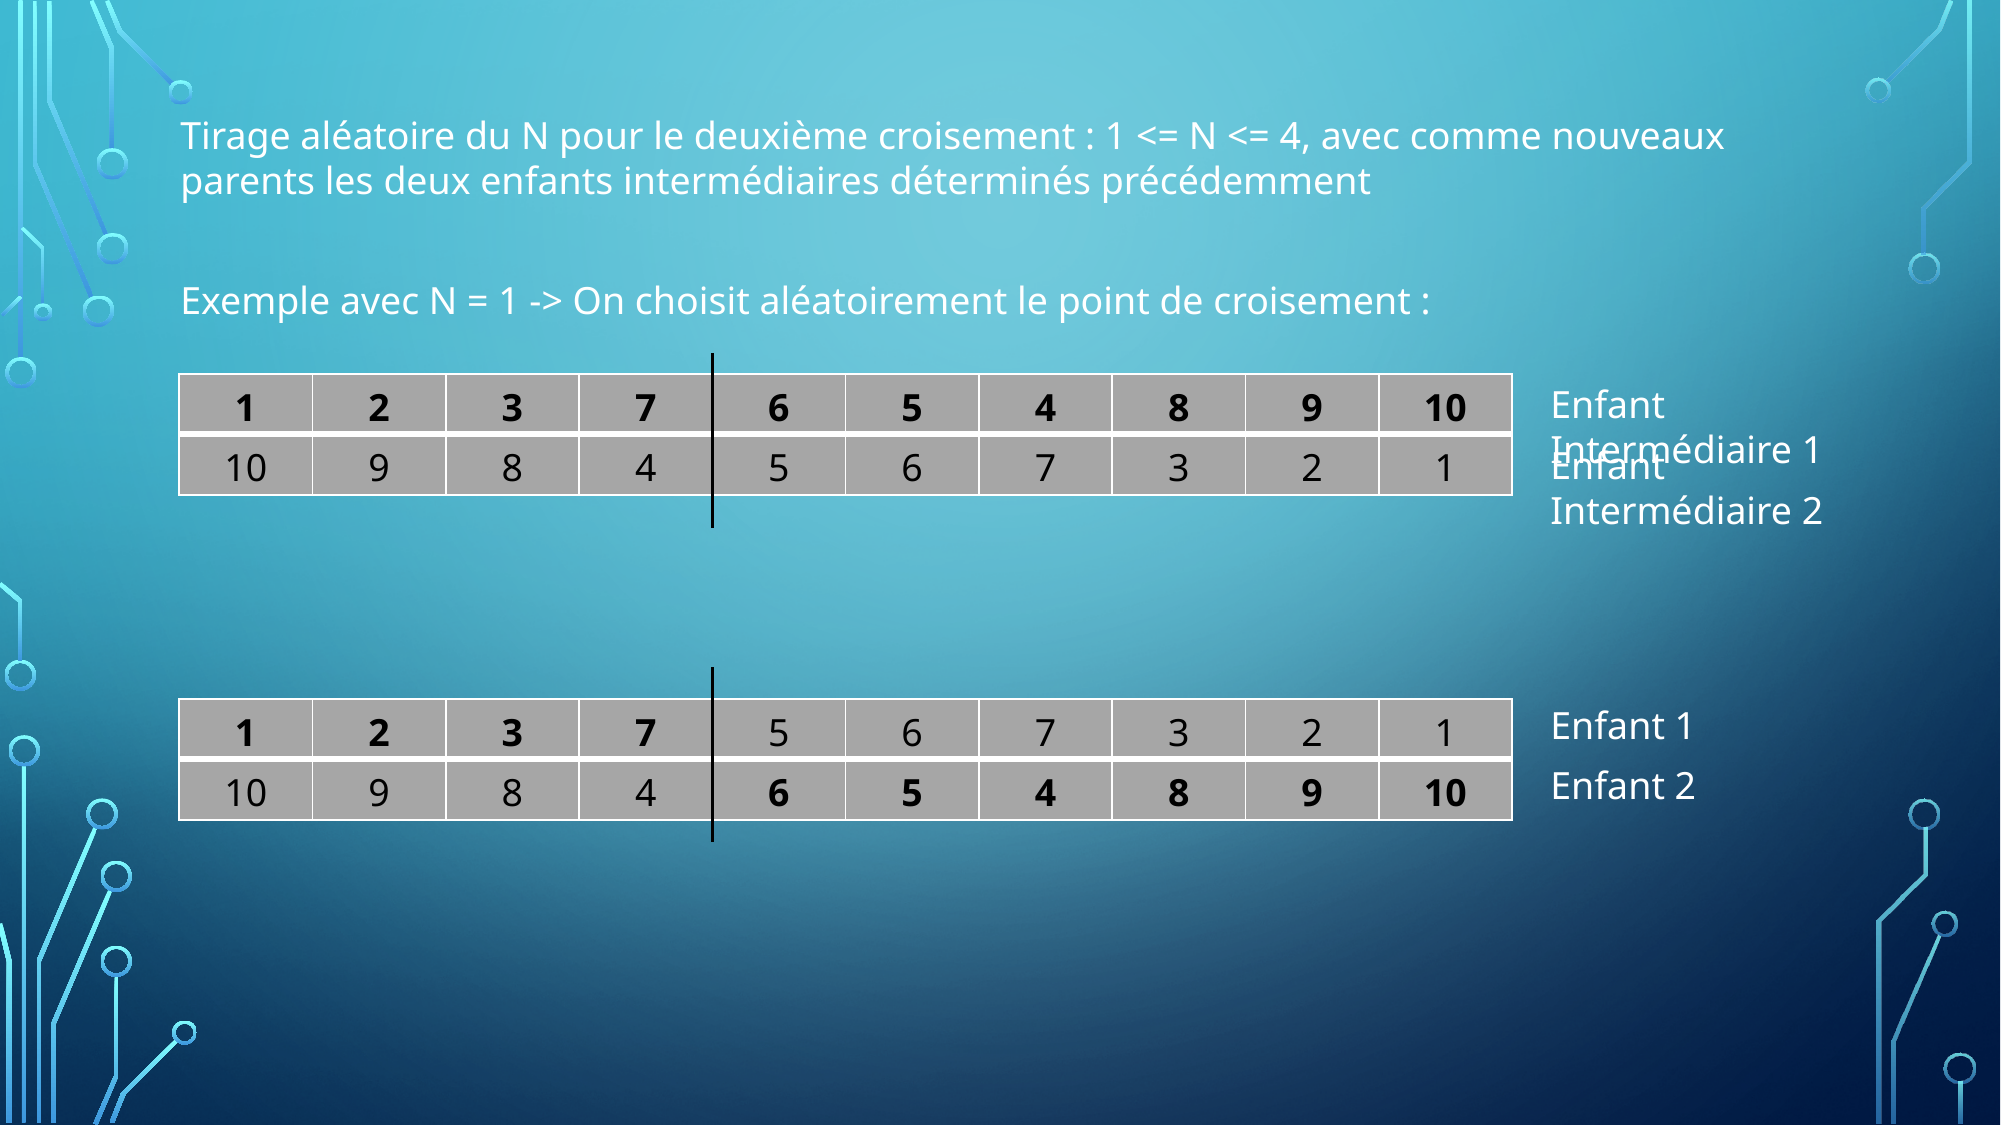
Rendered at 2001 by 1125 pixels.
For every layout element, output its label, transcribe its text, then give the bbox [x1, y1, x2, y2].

table_cell 4 [580, 762, 711, 819]
table_header 10 [1380, 375, 1511, 431]
table_header 2 [313, 700, 445, 756]
table_cell 5 [714, 437, 845, 494]
table_header 1 [180, 375, 312, 431]
table_header 7 [580, 700, 711, 756]
table_header 1 [180, 700, 312, 756]
text_box Enfant Intermédiaire 1 [1535, 373, 1931, 434]
table_cell 7 [980, 437, 1111, 494]
table_header 9 [1246, 375, 1378, 431]
table_cell 9 [313, 437, 445, 494]
table_cell 8 [1113, 762, 1245, 819]
table_header 1 [1380, 700, 1511, 756]
table_header 6 [714, 375, 845, 431]
table_cell 6 [846, 437, 978, 494]
table_cell 5 [846, 762, 978, 819]
text_box Enfant 2 [1535, 754, 1931, 815]
table_cell 10 [1380, 762, 1511, 819]
table_cell 8 [447, 437, 578, 494]
table_header 5 [714, 700, 845, 756]
table_header 6 [846, 700, 978, 756]
table_header 5 [846, 375, 978, 431]
table_cell 9 [313, 762, 445, 819]
table_cell 2 [1246, 437, 1378, 494]
table_cell 9 [1246, 762, 1378, 819]
table_cell 4 [980, 762, 1111, 819]
table_header 3 [447, 700, 578, 756]
table_cell 4 [580, 437, 711, 494]
text_box Exemple avec N = 1 -> On choisit aléatoirement le point de croisement : [165, 270, 1513, 330]
text_box Enfant 1 [1535, 694, 1931, 754]
table_header 3 [1113, 700, 1245, 756]
table_header 2 [1246, 700, 1378, 756]
table_cell 6 [714, 762, 845, 819]
table_header 7 [580, 375, 711, 431]
table_cell 10 [180, 762, 312, 819]
table_header 7 [980, 700, 1111, 756]
table_cell 8 [447, 762, 578, 819]
table_header 4 [980, 375, 1111, 431]
table_cell 1 [1380, 437, 1511, 494]
text_box Enfant Intermédiaire 2 [1535, 434, 1931, 540]
table_header 3 [447, 375, 578, 431]
text_box Tirage aléatoire du N pour le deuxième croisement : 1 <= N <= 4, avec comme nouveaux parents les deux enfants intermédiaires déterminés précédemment [165, 104, 1886, 210]
table_header 2 [313, 375, 445, 431]
table_header 8 [1113, 375, 1245, 431]
table_cell 10 [180, 437, 312, 494]
table_cell 3 [1113, 437, 1245, 494]
